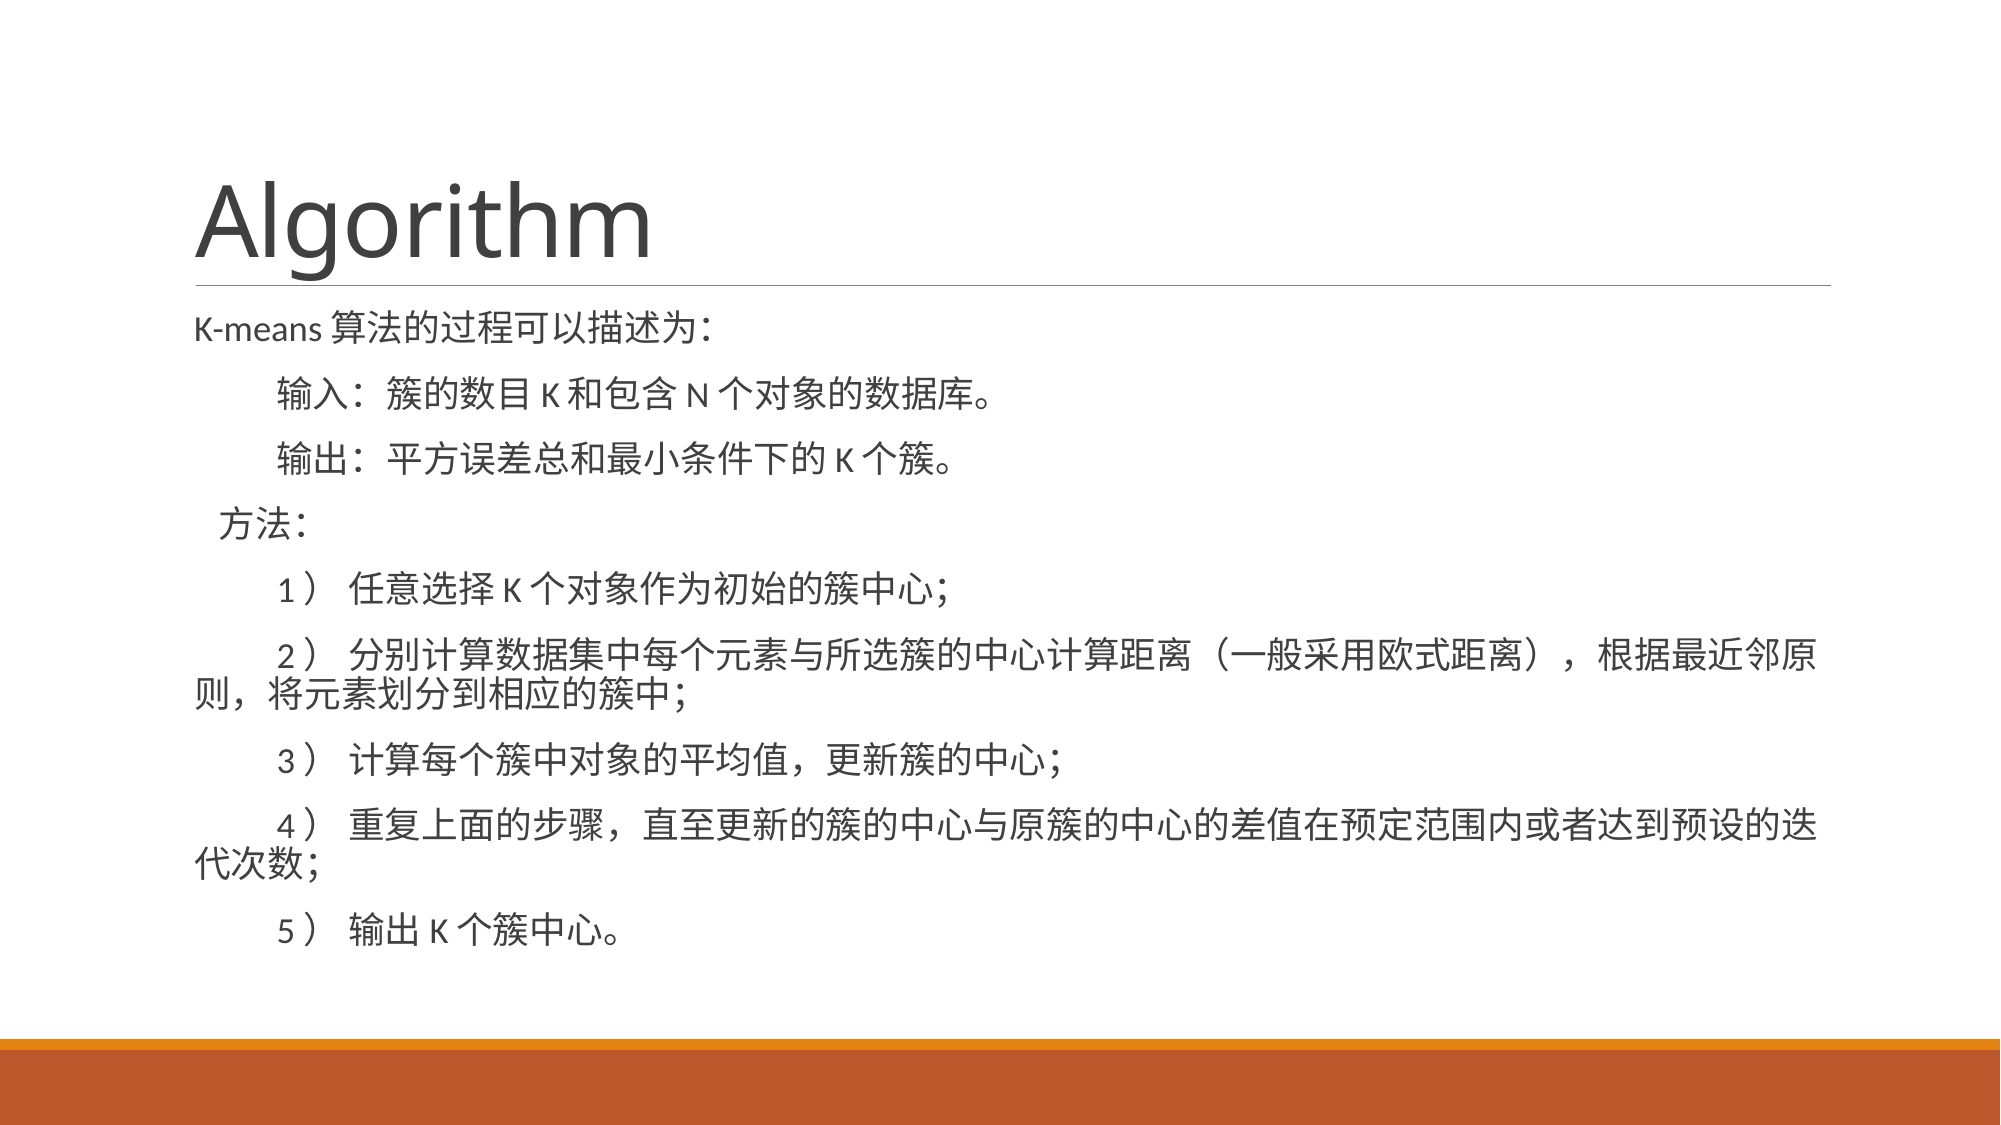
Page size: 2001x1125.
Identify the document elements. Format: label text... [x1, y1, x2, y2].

list K-means算法的过程可以描述为： 输入：簇的数目K和包含N个对象的数据库。 输出：平方误差总和最小条件下的K个簇。 方法： 1） 任意选择K个对象作为初始的簇中心； 2） 分别计算数据集中每个元素与所选簇的中心计算距离（一般采用欧式距离），根据最近邻原则，将元素划分到相应的簇中； 3） 计算每个簇中对象的平均值，更新簇的中心； 4） 重复上面的步骤，直至更新的簇的中心与原簇的中心的差值在预定范围内或者达到预设的迭代次数； 5） 输出K个簇中心。 [180, 302, 1830, 963]
title Algorithm [180, 47, 1830, 285]
